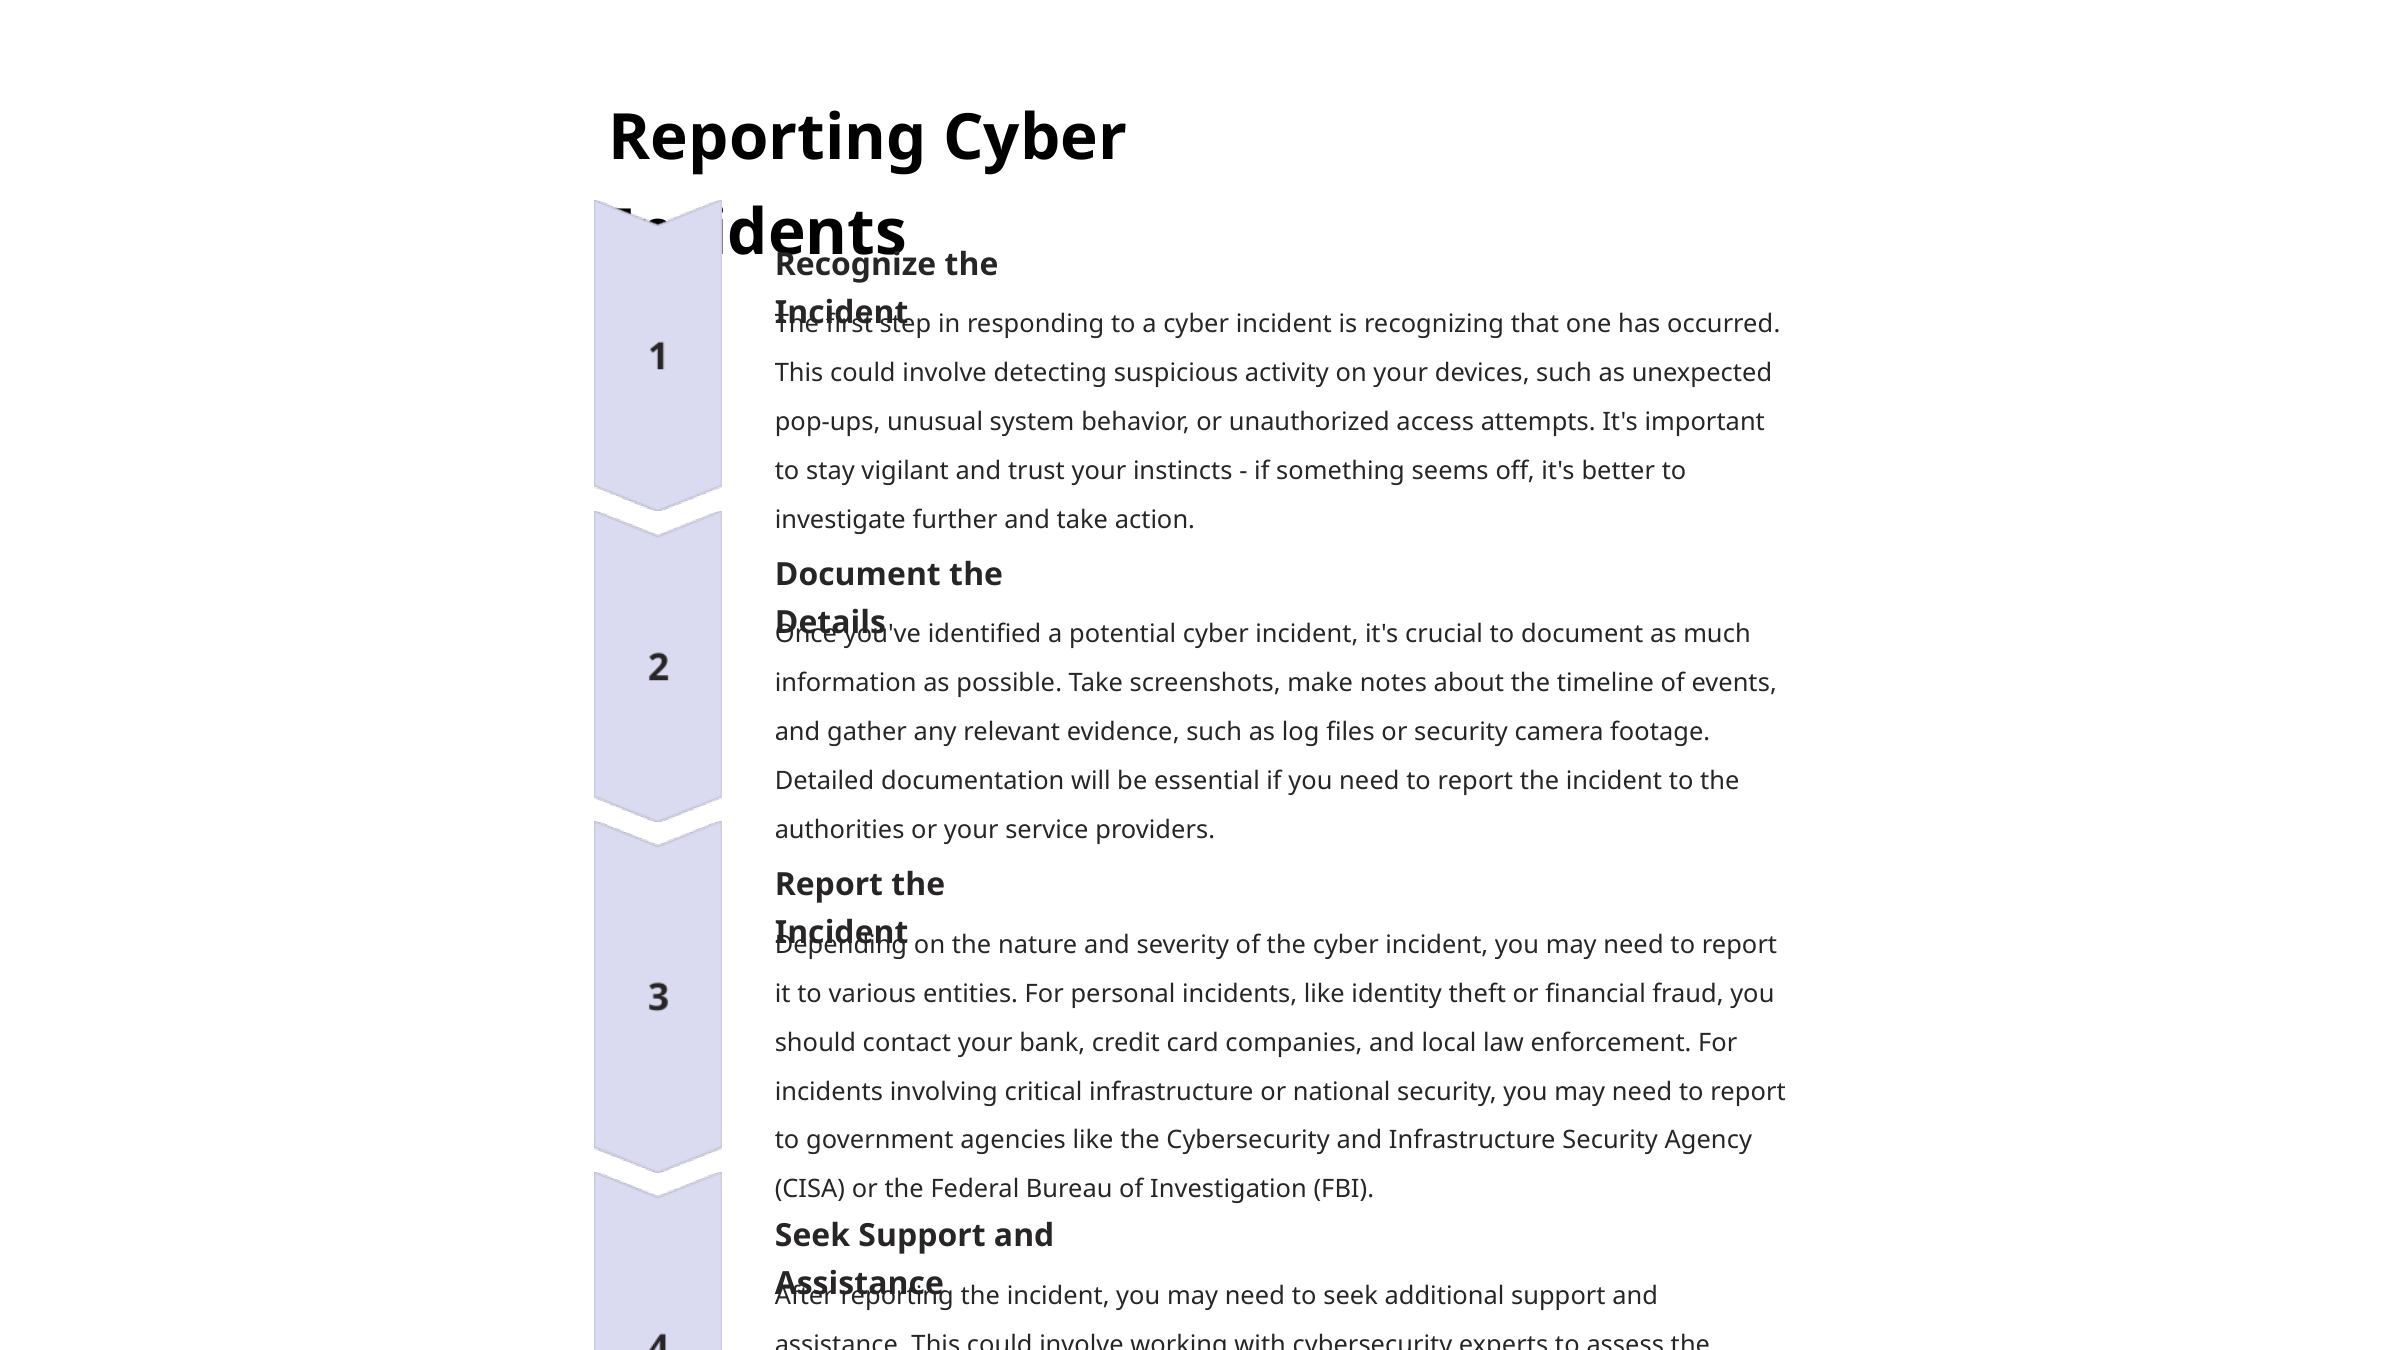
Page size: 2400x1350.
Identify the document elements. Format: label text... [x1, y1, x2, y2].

text_box Seek Support and Assistance [759, 1197, 1194, 1238]
text_box The first step in responding to a cyber incident is recognizing that one has occurred. This could involve detecting suspicious activity on your devices, such as unexpected pop-ups, unusual system behavior, or unauthorized access attempts. It's important to stay vigilant and trust your instincts - if something seems off, it's better to investigate further and take action. [759, 281, 1806, 486]
text_box [0, 0, 2400, 1350]
text_box Report the Incident [759, 846, 1079, 887]
text_box Once you've identified a potential cyber incident, it's crucial to document as much information as possible. Take screenshots, make notes about the timeline of events, and gather any relevant evidence, such as log files or security camera footage. Detailed documentation will be essential if you need to report the incident to the authorities or your service providers. [759, 591, 1806, 796]
text_box After reporting the incident, you may need to seek additional support and assistance. This could involve working with cybersecurity experts to assess the damage, recover lost data, or implement stronger security measures. You may also need to contact your insurance provider or legal counsel to understand your rights and options for recourse. Remember, you don't have to navigate the aftermath of a cyber incident alone - there are resources and professionals available to help you through the process. [759, 1252, 1806, 1350]
text_box Recognize the Incident [759, 226, 1097, 267]
picture [593, 200, 722, 1350]
text_box Reporting Cyber Incidents [593, 70, 1366, 150]
text_box Document the Details [759, 536, 1079, 577]
text_box Depending on the nature and severity of the cyber incident, you may need to report it to various entities. For personal incidents, like identity theft or financial fraud, you should contact your bank, credit card companies, and local law enforcement. For incidents involving critical infrastructure or national security, you may need to report to government agencies like the Cybersecurity and Infrastructure Security Agency (CISA) or the Federal Bureau of Investigation (FBI). [759, 901, 1806, 1147]
